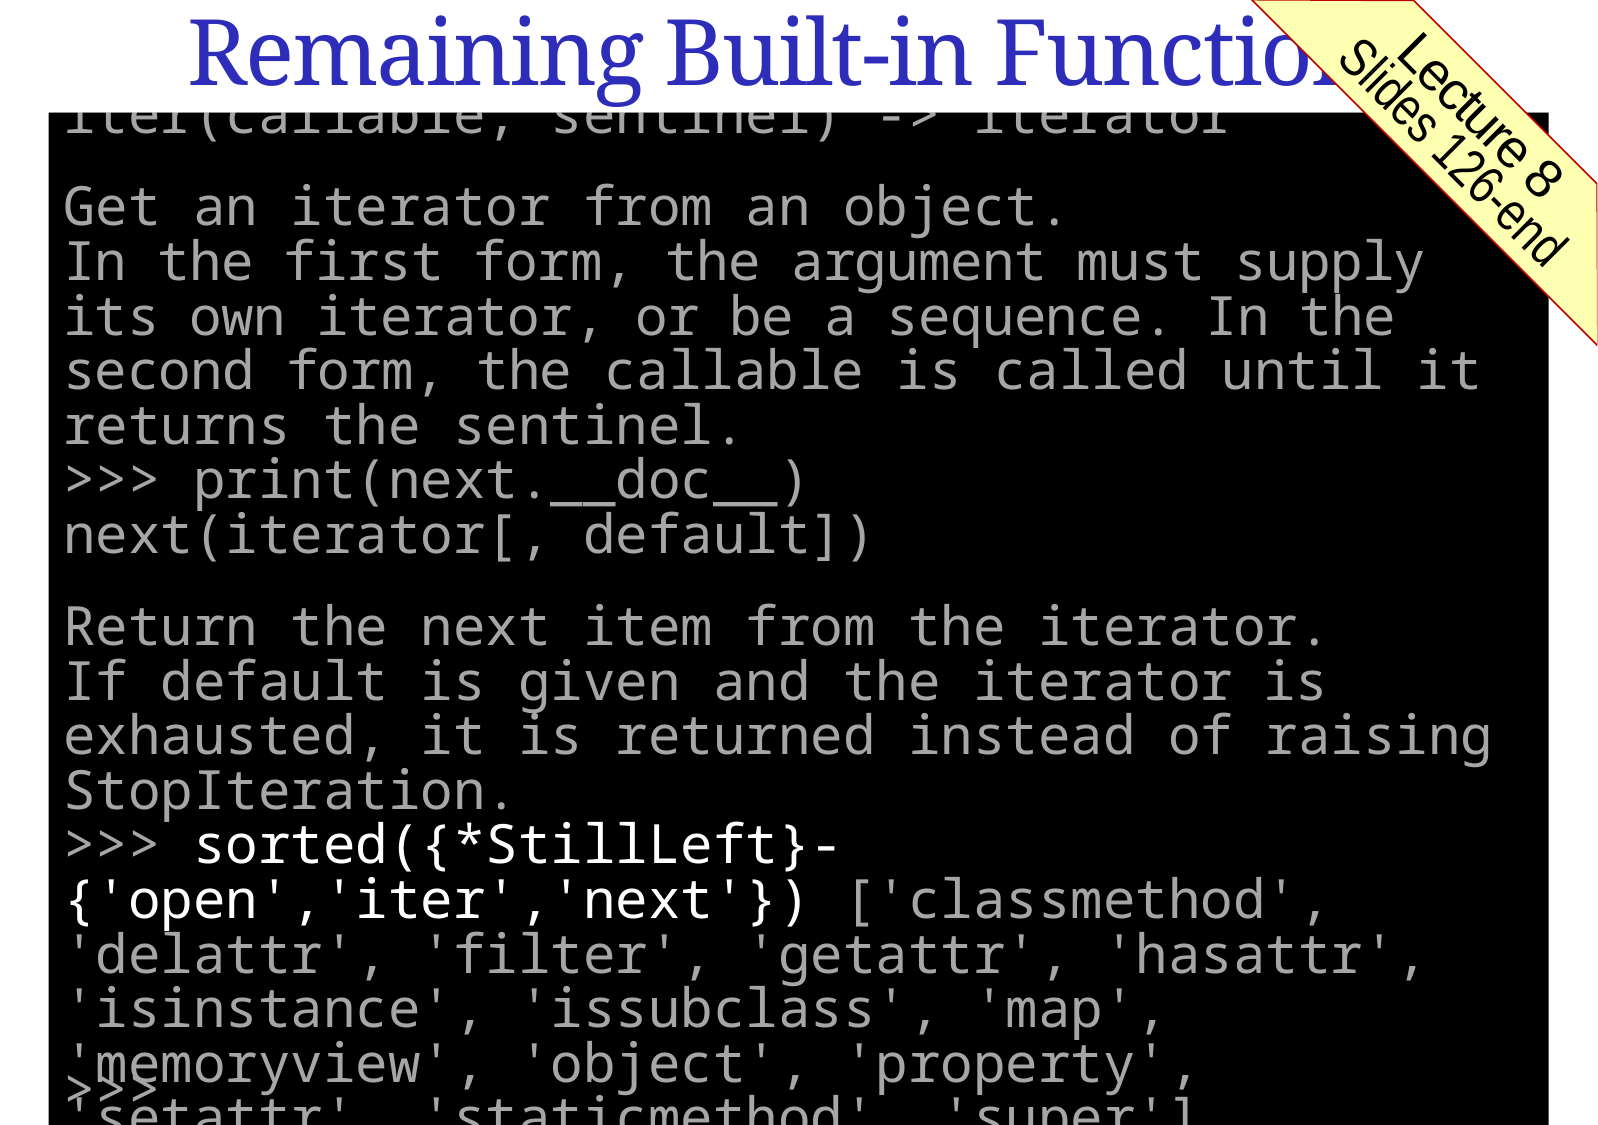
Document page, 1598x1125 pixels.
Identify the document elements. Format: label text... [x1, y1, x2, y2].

text_box Lecture 8 Slides 126-end [1251, 0, 1598, 346]
text_box Remaining Built-in Functions [0, 0, 1363, 113]
text_box Remaining Built-in Functions [1415, 0, 1597, 113]
text_box iter(iterable) -> iterator iter(callable, sentinel) -> iterator Get an iterator from an object. In the first form, the argument must supply its own iterator, or be a sequence. In the second form, the callable is called until it returns the sentinel. >>> print(next.__doc__) next(iterator[, default]) Return the next item from the iterator. If default is given and the iterator is exhausted, it is returned instead of raising StopIteration. >>> sorted({*StillLeft}-{'open','iter','next'}) ['classmethod', 'delattr', 'filter', 'getattr', 'hasattr', 'isinstance', 'issubclass', 'map', 'memoryview', 'object', 'property', 'setattr', 'staticmethod', 'super'] >>> StillLeft=_ [47, 113, 1551, 1125]
text_box >>> [47, 1054, 166, 1125]
